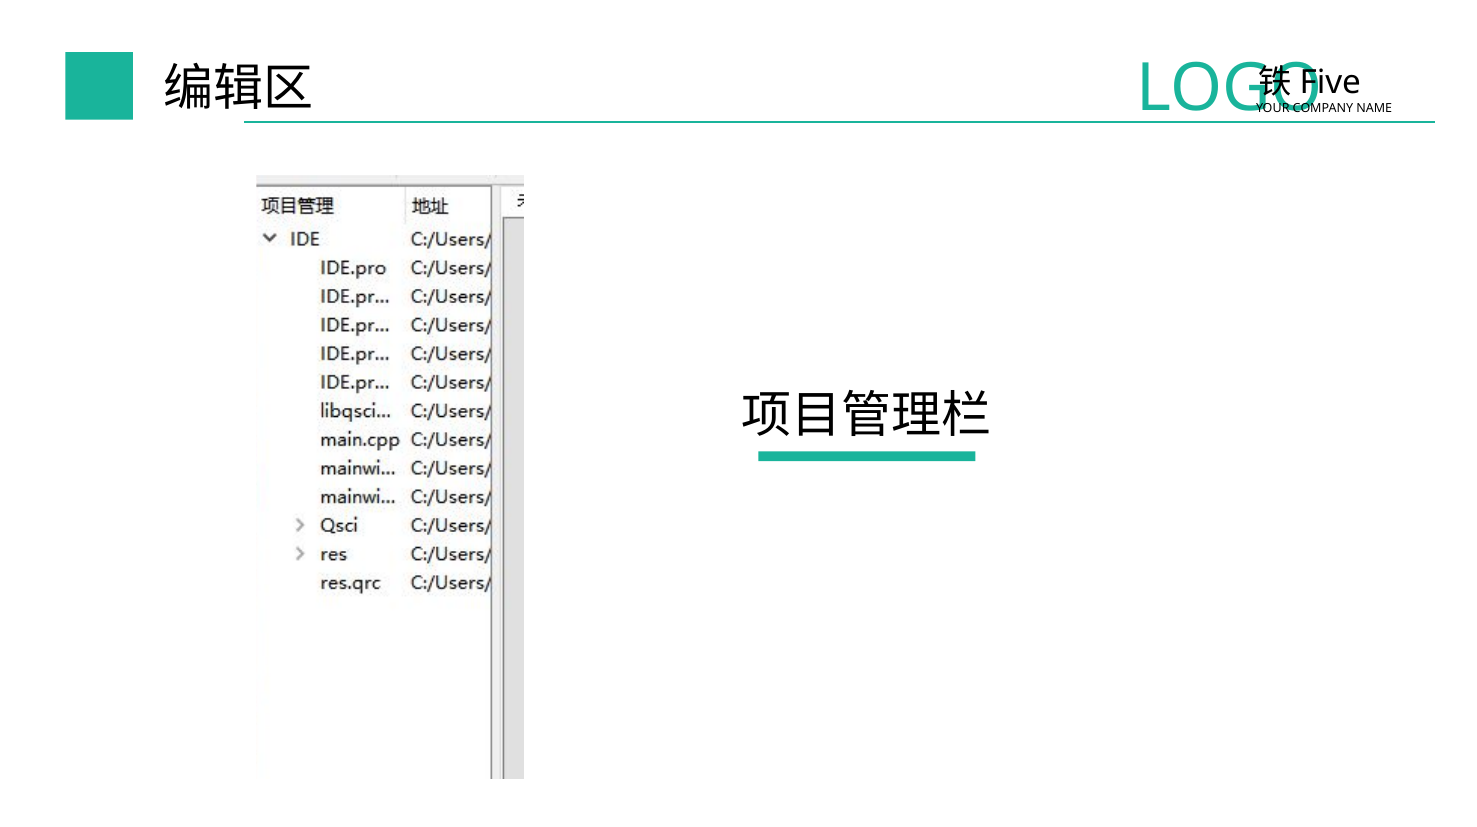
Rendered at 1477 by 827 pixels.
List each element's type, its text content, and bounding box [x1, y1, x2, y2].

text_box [1121, 35, 1477, 132]
text_box [64, 51, 134, 121]
picture [256, 175, 524, 779]
text_box 项目管理栏 [666, 375, 1068, 451]
text_box 编辑区 [148, 47, 489, 123]
text_box [758, 451, 976, 462]
